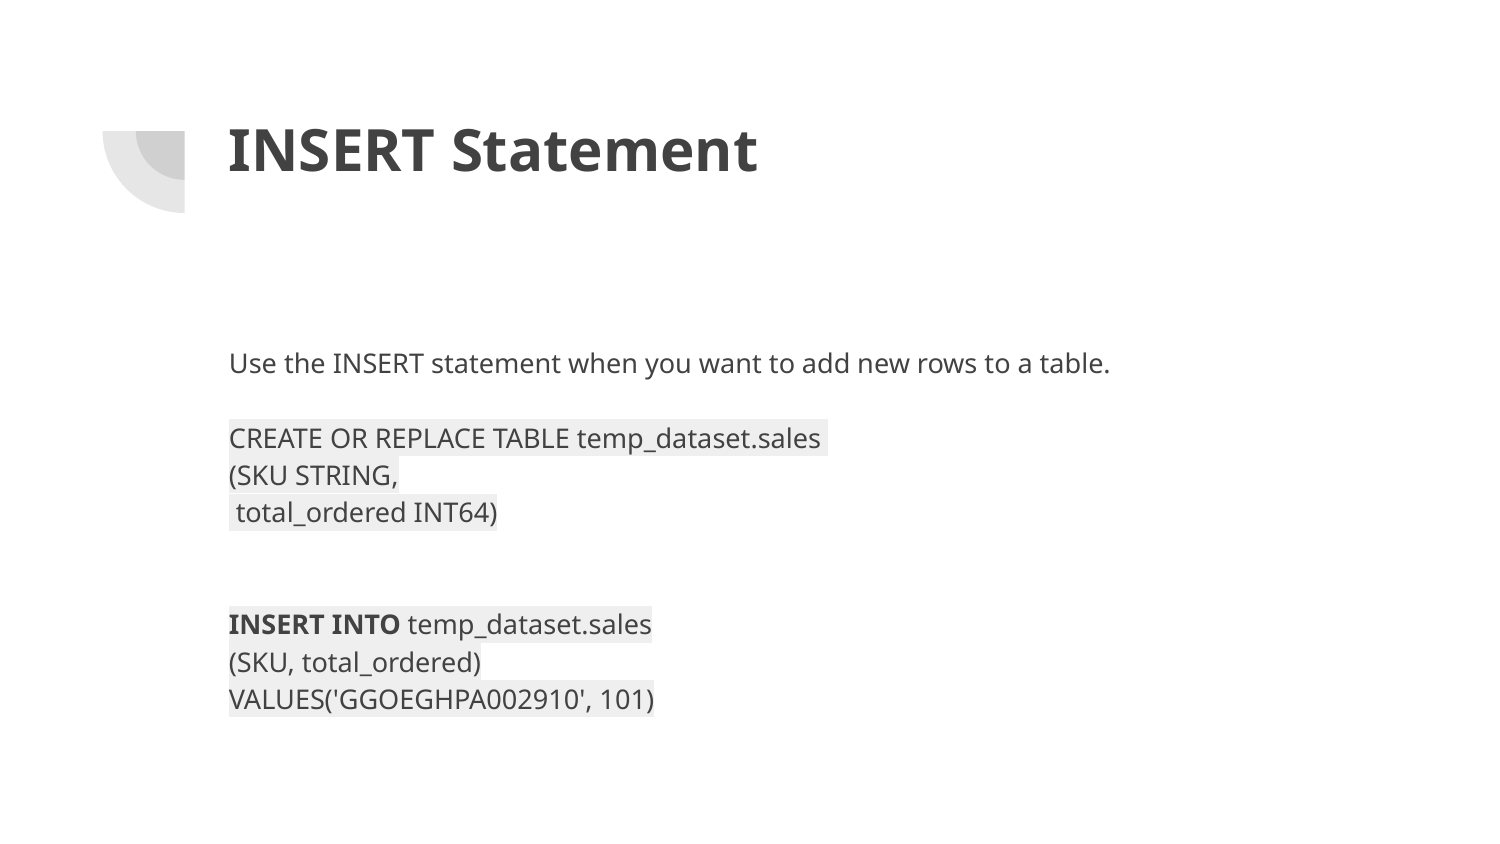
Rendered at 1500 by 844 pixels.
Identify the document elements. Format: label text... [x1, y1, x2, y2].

title INSERT Statement [213, 98, 1368, 263]
list Use the INSERT statement when you want to add new rows to a table. CREATE OR REPLACE TABLE temp_dataset.sales (SKU STRING, total_ordered INT64) INSERT INTO temp_dataset.sales (SKU, total_ordered) VALUES('GGOEGHPA002910', 101) [213, 326, 1368, 744]
